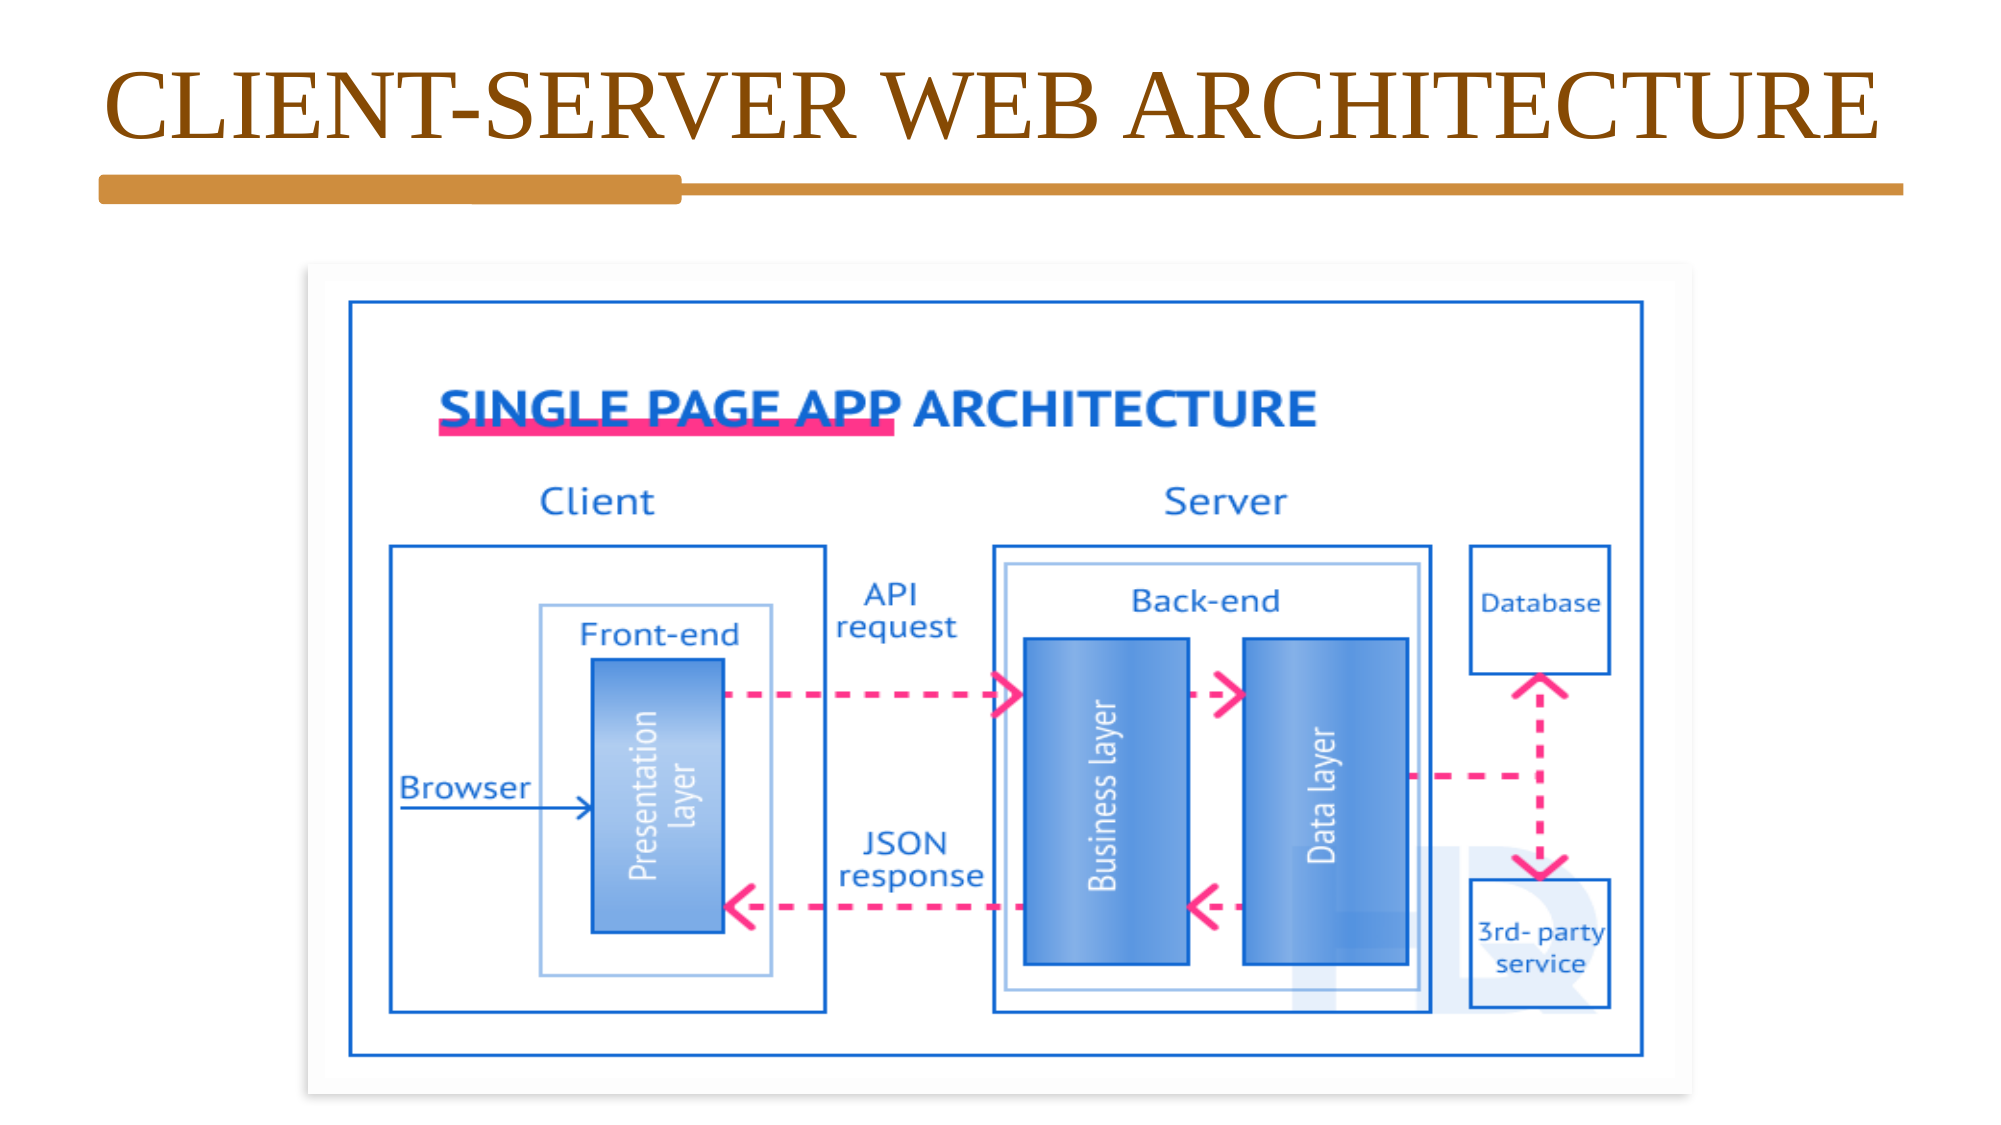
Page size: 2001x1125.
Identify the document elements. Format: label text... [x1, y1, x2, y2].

list CLIENT-SERVER WEB ARCHITECTURE [88, 47, 1914, 167]
picture [324, 280, 1675, 1078]
